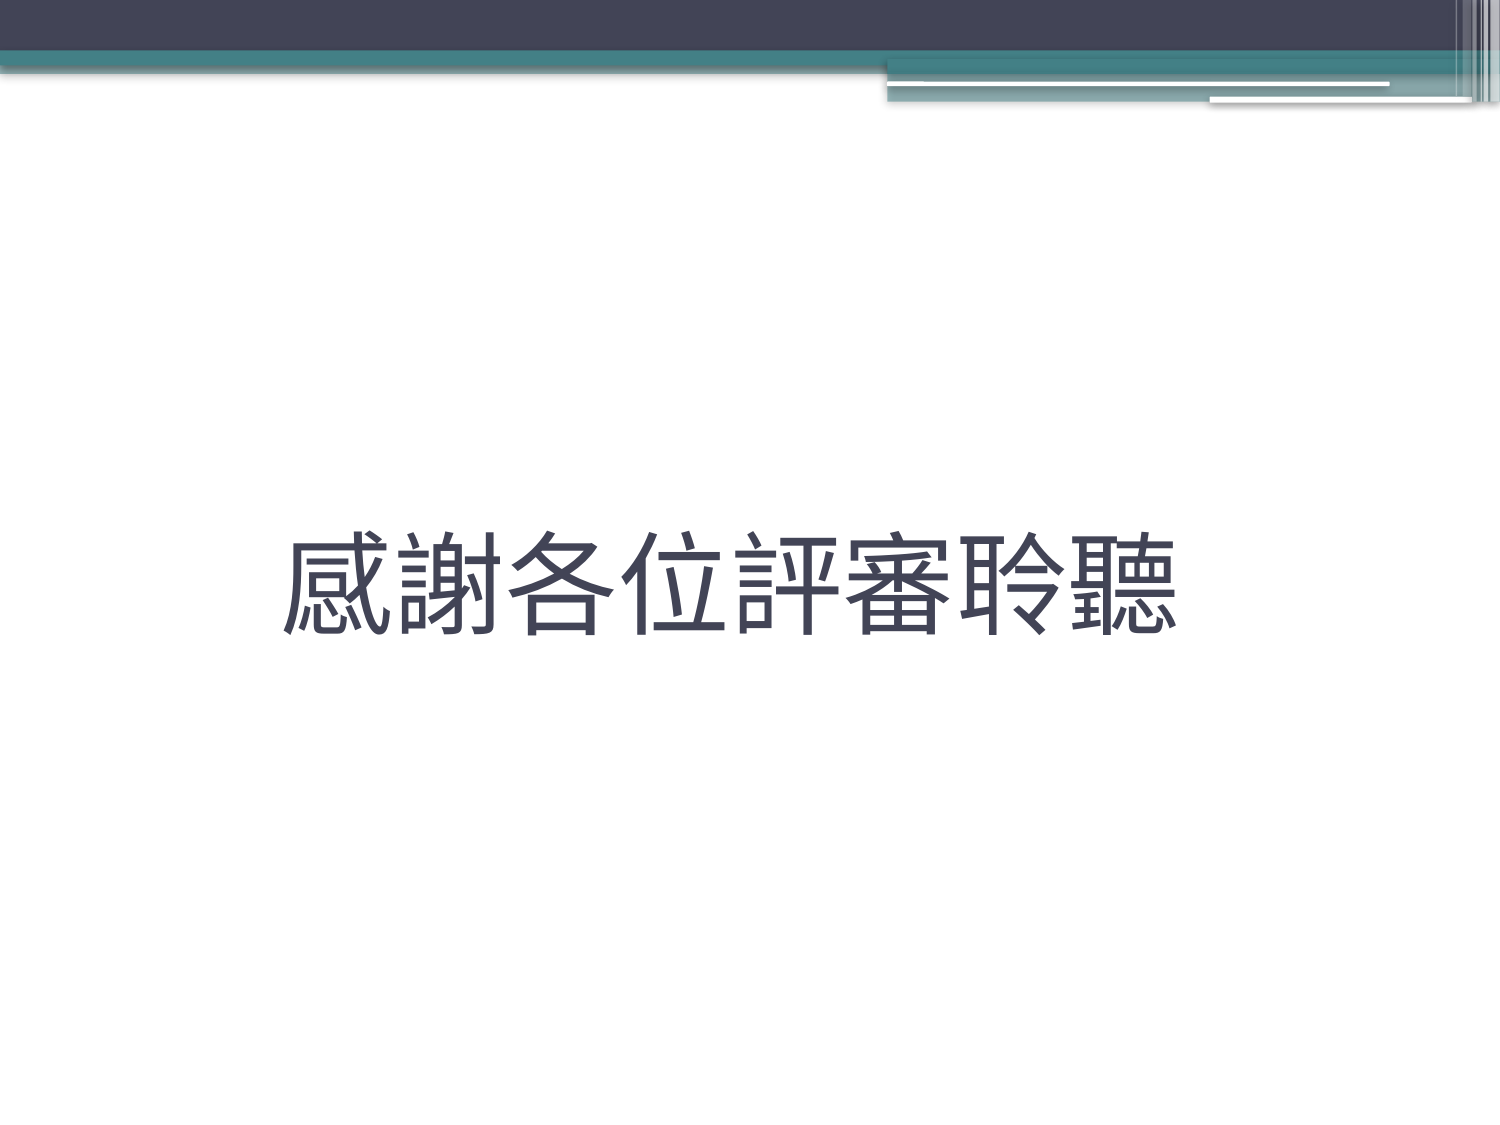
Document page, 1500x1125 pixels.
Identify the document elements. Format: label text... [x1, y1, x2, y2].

title 感謝各位評審聆聽 [265, 493, 1500, 669]
